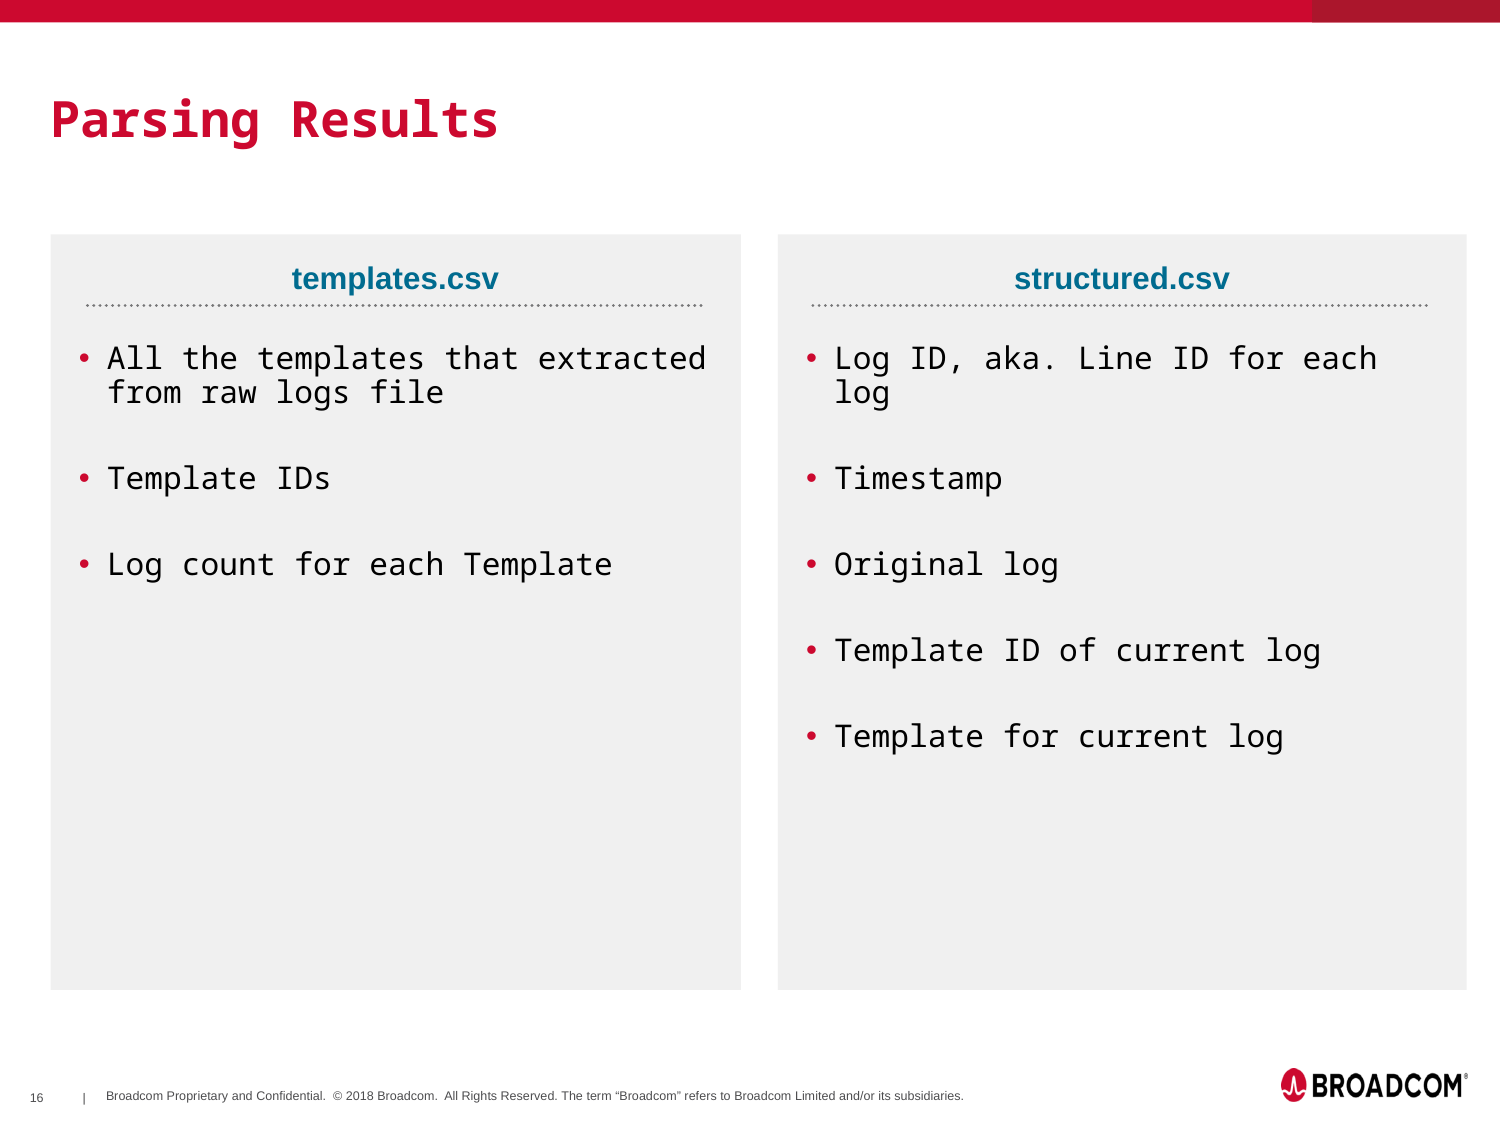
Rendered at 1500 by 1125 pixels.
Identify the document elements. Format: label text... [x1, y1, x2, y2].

title Parsing Results [50, 96, 1446, 149]
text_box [777, 234, 1467, 991]
picture [1281, 1068, 1468, 1102]
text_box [50, 234, 742, 991]
